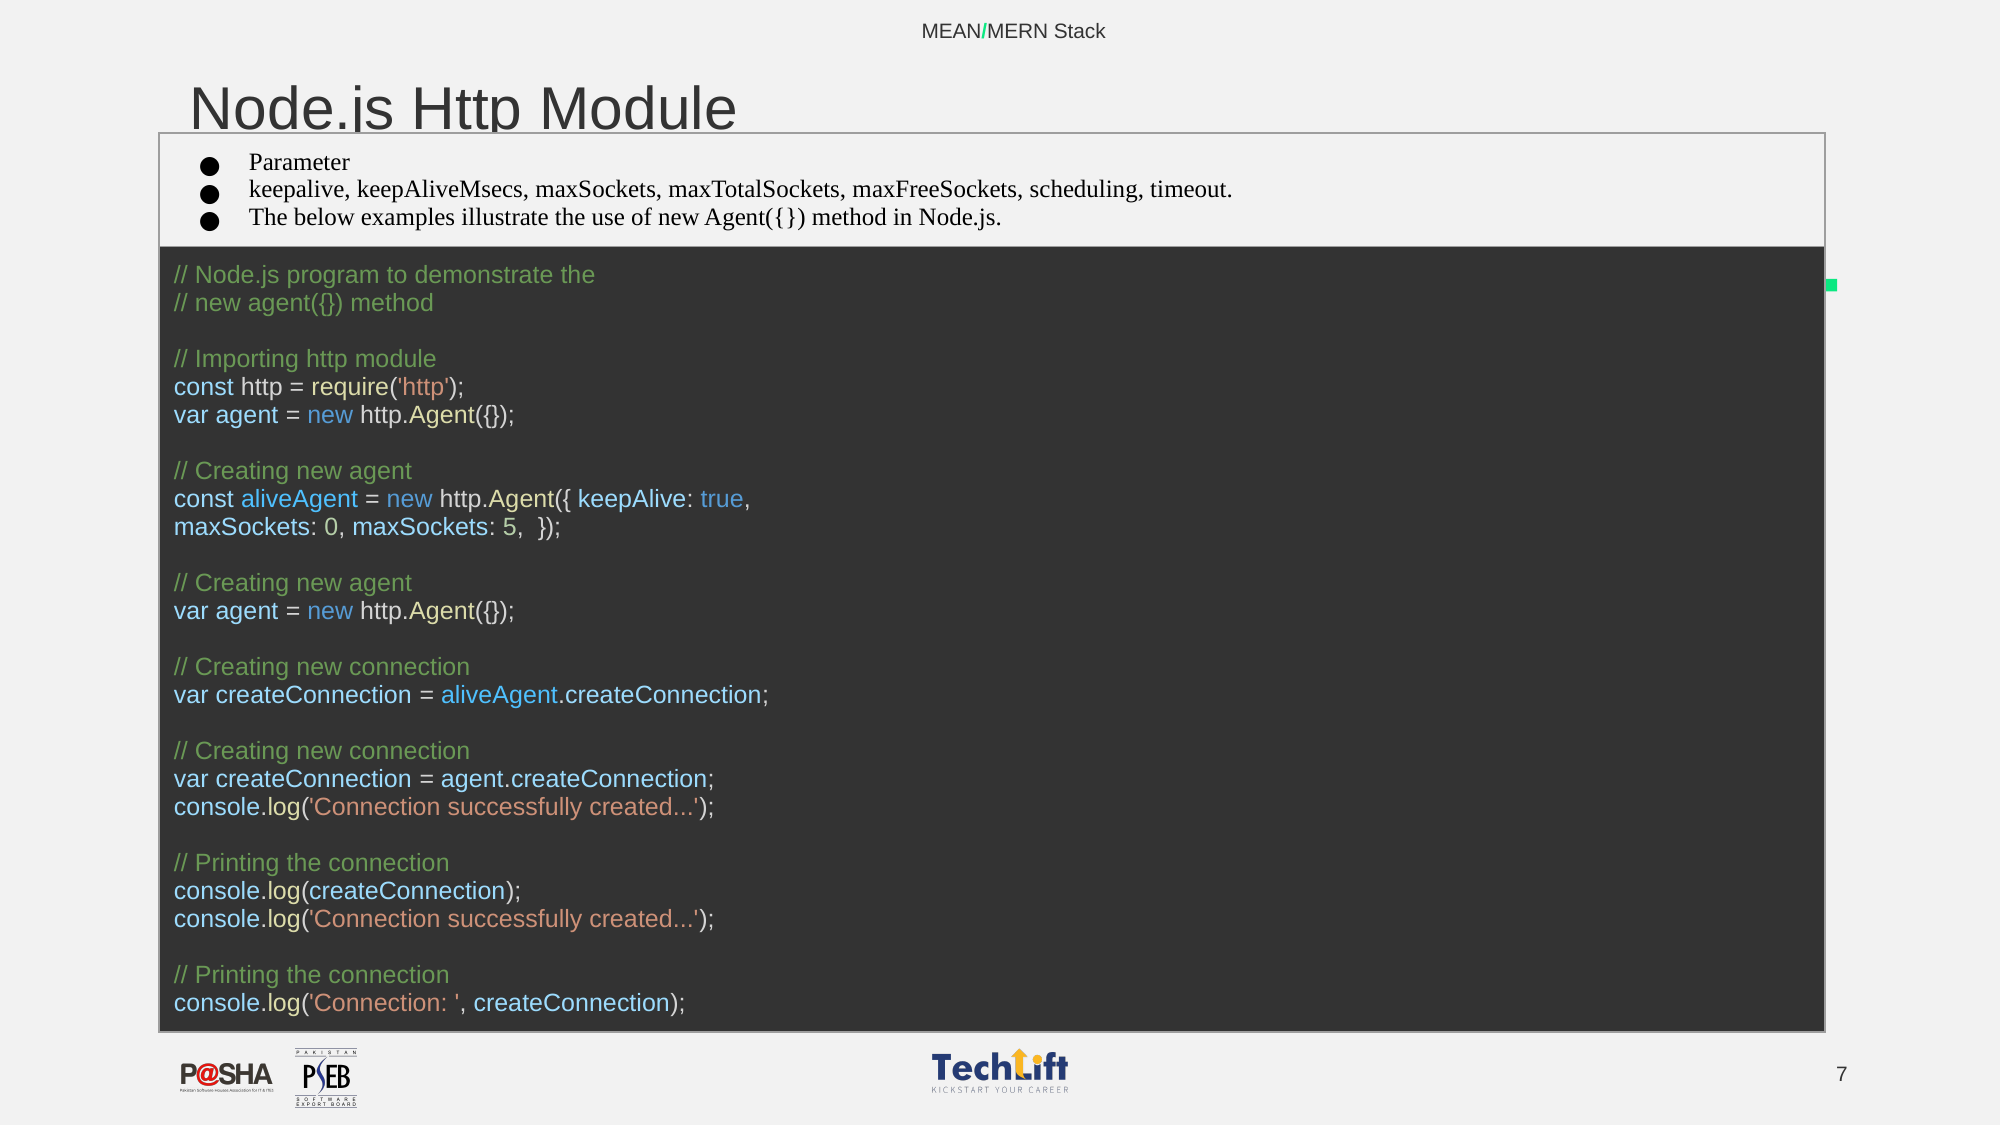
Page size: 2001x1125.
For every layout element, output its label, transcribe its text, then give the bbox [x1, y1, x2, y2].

title Node.js Http Module [174, 47, 1825, 132]
picture [932, 1048, 1068, 1093]
slide_number ‹#› [1412, 1042, 1863, 1103]
footer MEAN/MERN Stack [676, 0, 1352, 60]
picture [295, 1048, 357, 1108]
picture [180, 1063, 274, 1093]
table_header Parameter keepalive, keepAliveMsecs, maxSockets, maxTotalSockets, maxFreeSockets, scheduling, timeout. The below examples illustrate the use of new Agent({}) method in Node.js. [160, 134, 1824, 246]
table_cell // Node.js program to demonstrate the // new agent({}) method // Importing http module const http = require('http'); var agent = new http.Agent({}); // Creating new agent const aliveAgent = new http.Agent({ keepAlive: true, maxSockets: 0, maxSockets: 5, }); // Creating new agent var agent = new http.Agent({}); // Creating new connection var createConnection = aliveAgent.createConnection; // Creating new connection var createConnection = agent.createConnection; console.log('Connection successfully created...'); // Printing the connection console.log(createConnection); console.log('Connection successfully created...'); // Printing the connection console.log('Connection: ', createConnection); [160, 247, 1824, 1031]
